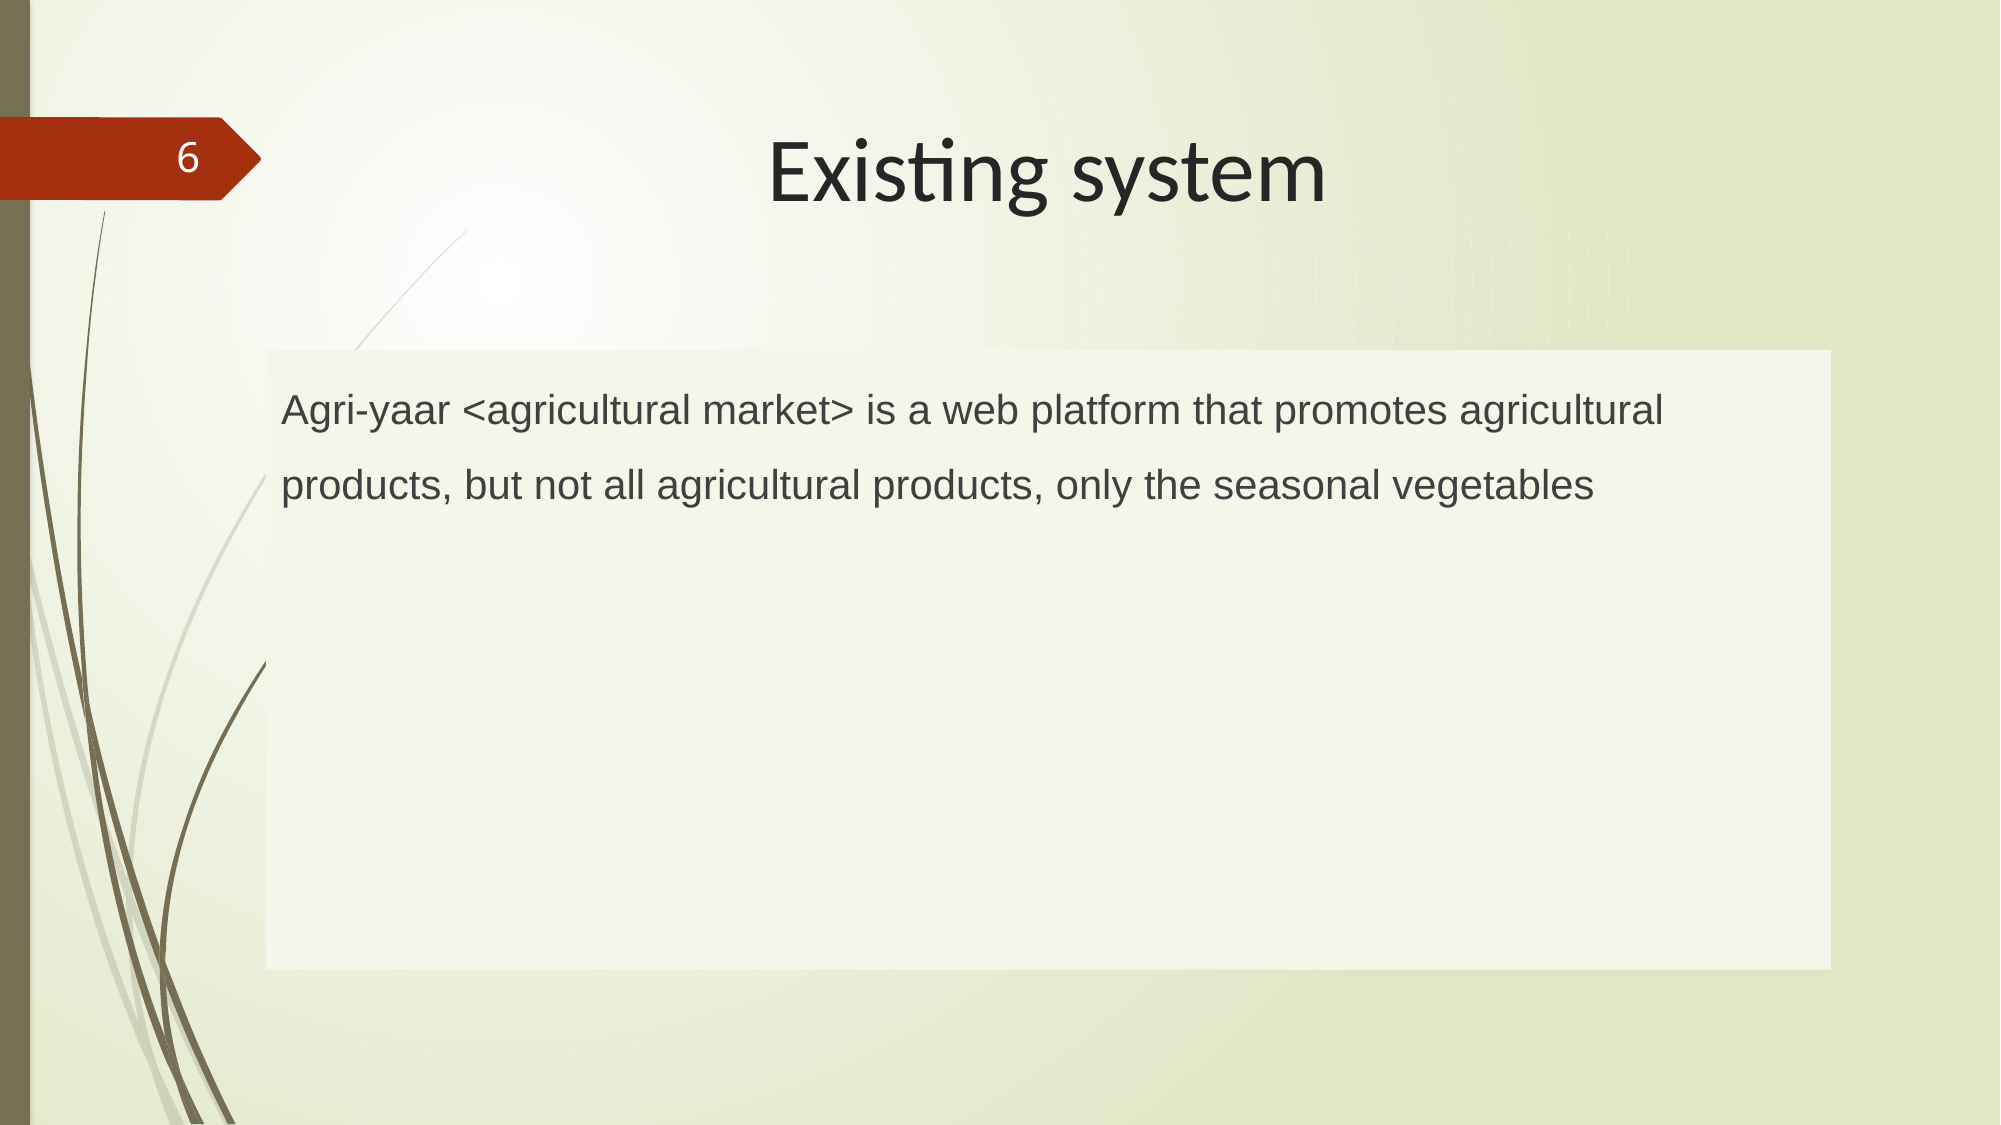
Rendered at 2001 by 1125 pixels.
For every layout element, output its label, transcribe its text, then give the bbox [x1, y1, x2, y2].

slide_number 6 [87, 129, 216, 190]
list Agri-yaar <agricultural market> is a web platform that promotes agricultural products, but not all agricultural products, only the seasonal vegetables [265, 350, 1831, 970]
title Existing system [265, 102, 1831, 313]
